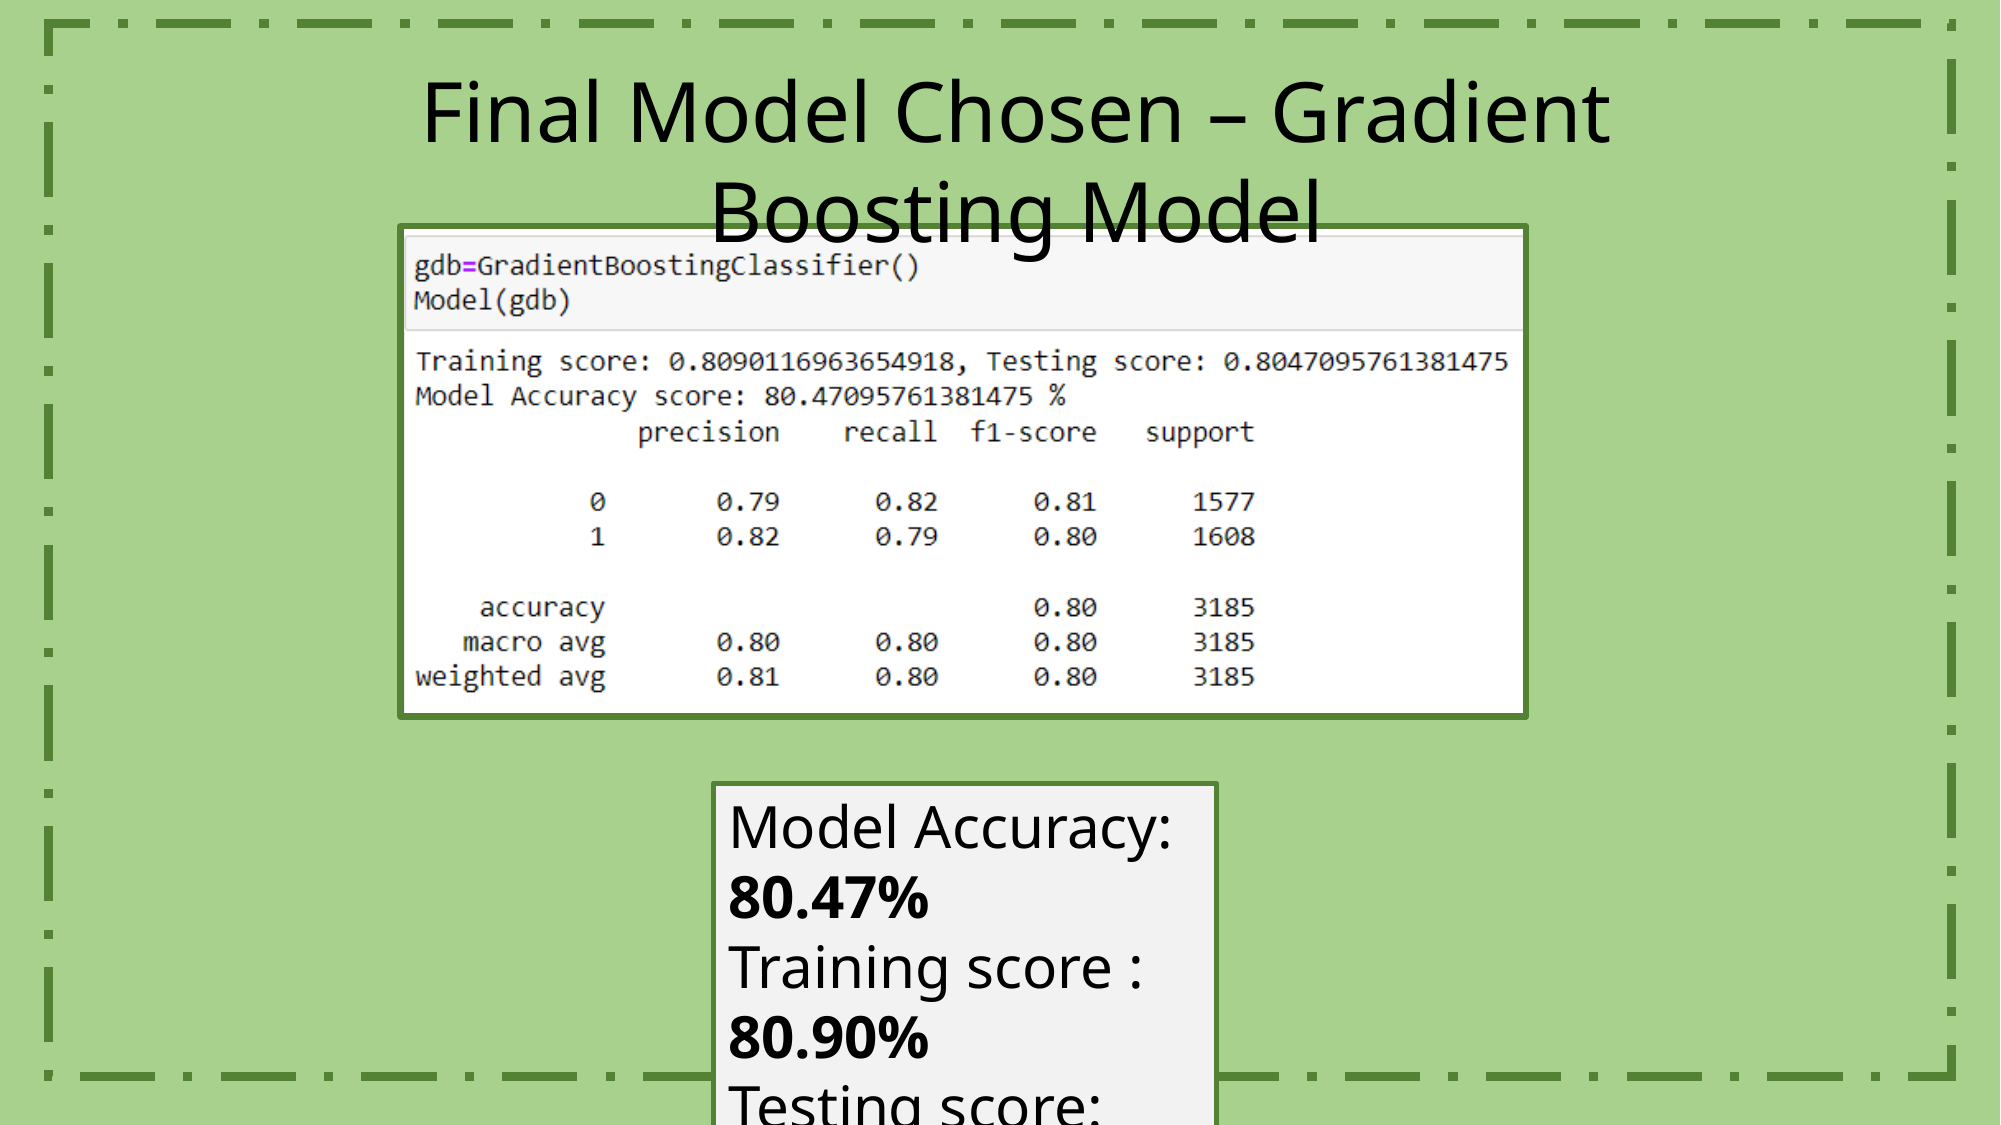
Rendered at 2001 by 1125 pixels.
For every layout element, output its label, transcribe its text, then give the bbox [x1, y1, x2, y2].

text_box Final Model Chosen – Gradient Boosting Model [300, 51, 1734, 267]
text_box Model Accuracy: 80.47% Training score : 80.90% Testing score: 80.47% [713, 783, 1217, 1125]
picture [403, 229, 1523, 714]
text_box [47, 22, 1953, 1078]
